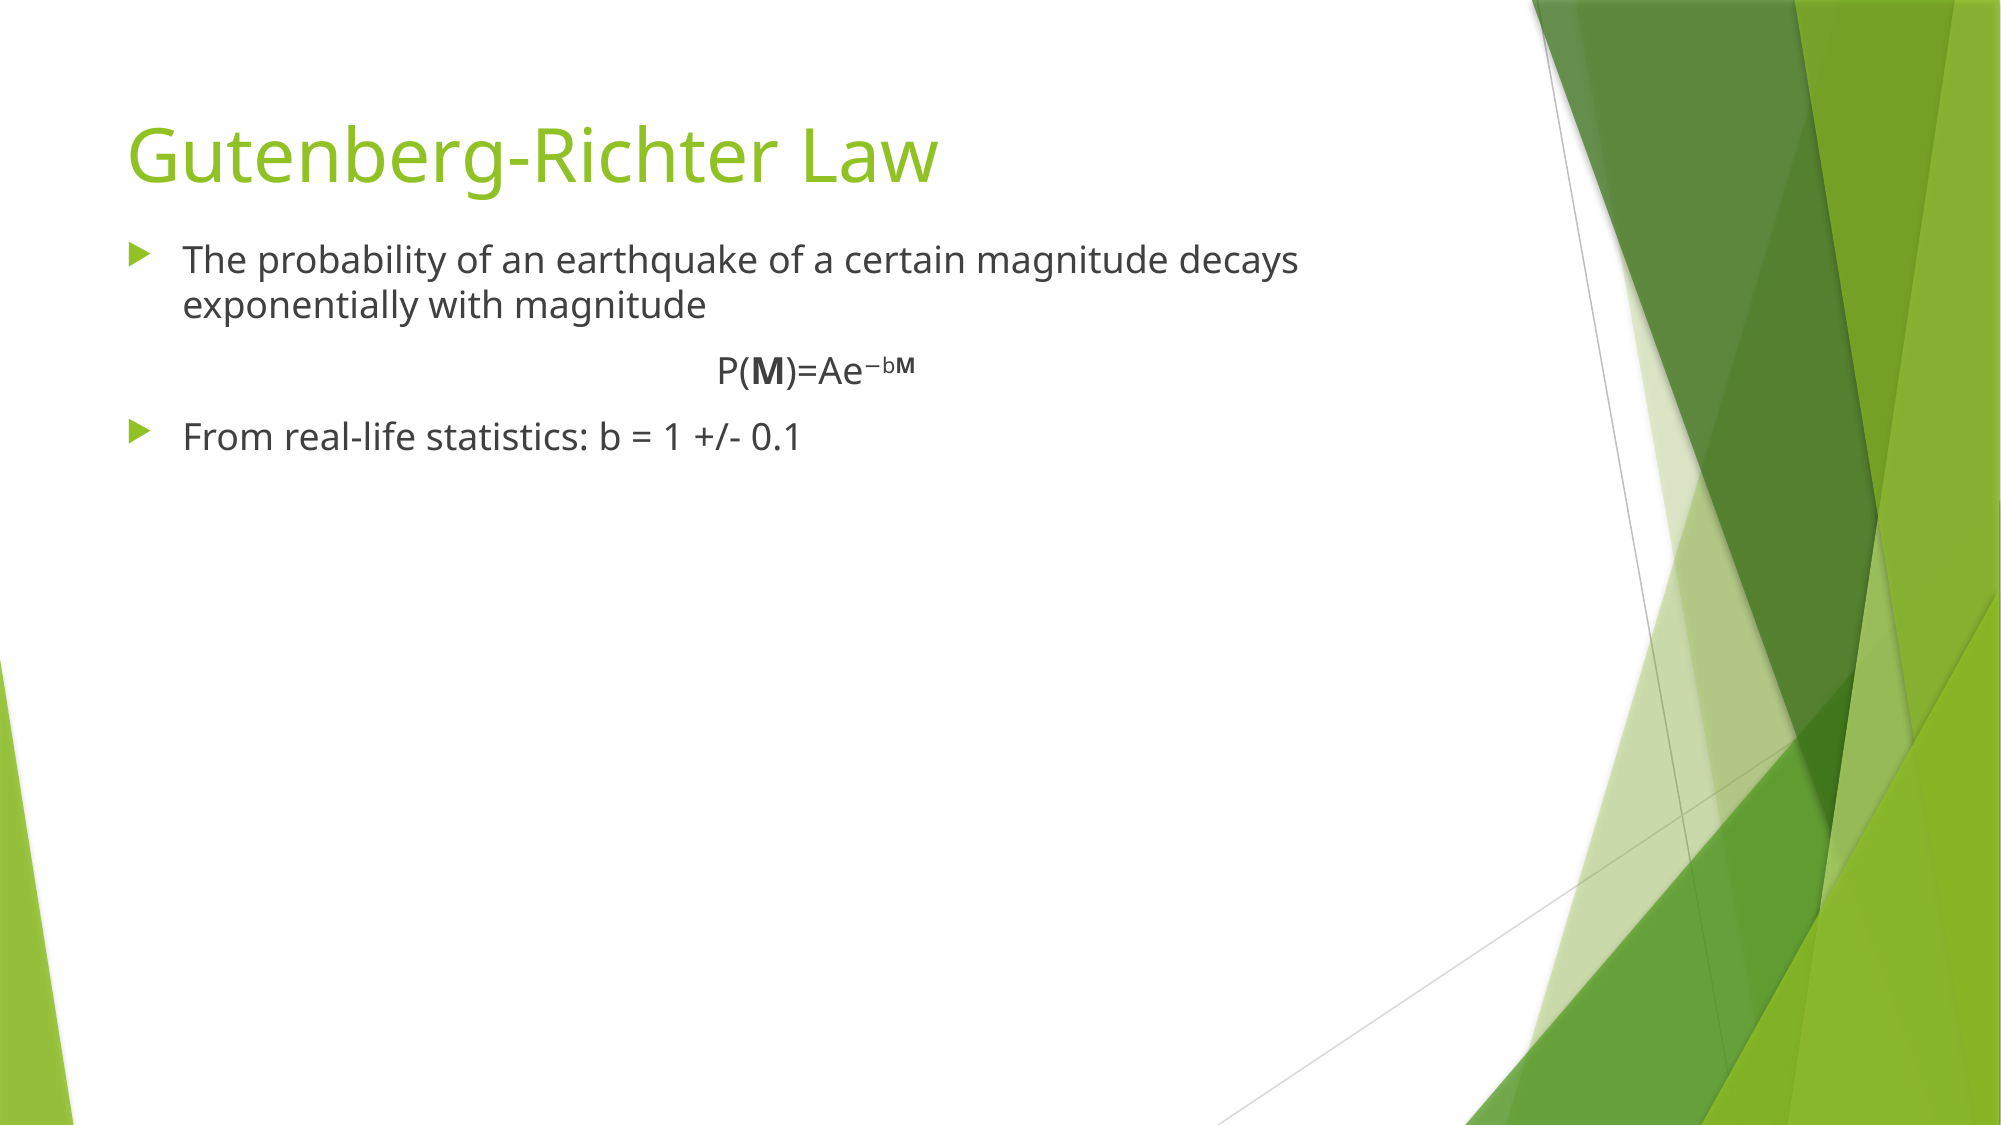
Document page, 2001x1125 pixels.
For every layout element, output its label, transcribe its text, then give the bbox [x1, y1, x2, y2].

title Gutenberg-Richter Law [111, 99, 1522, 228]
list The probability of an earthquake of a certain magnitude decays exponentially with magnitude P(M)=Ae−bM From real-life statistics: b = 1 +/- 0.1 [111, 228, 1522, 991]
